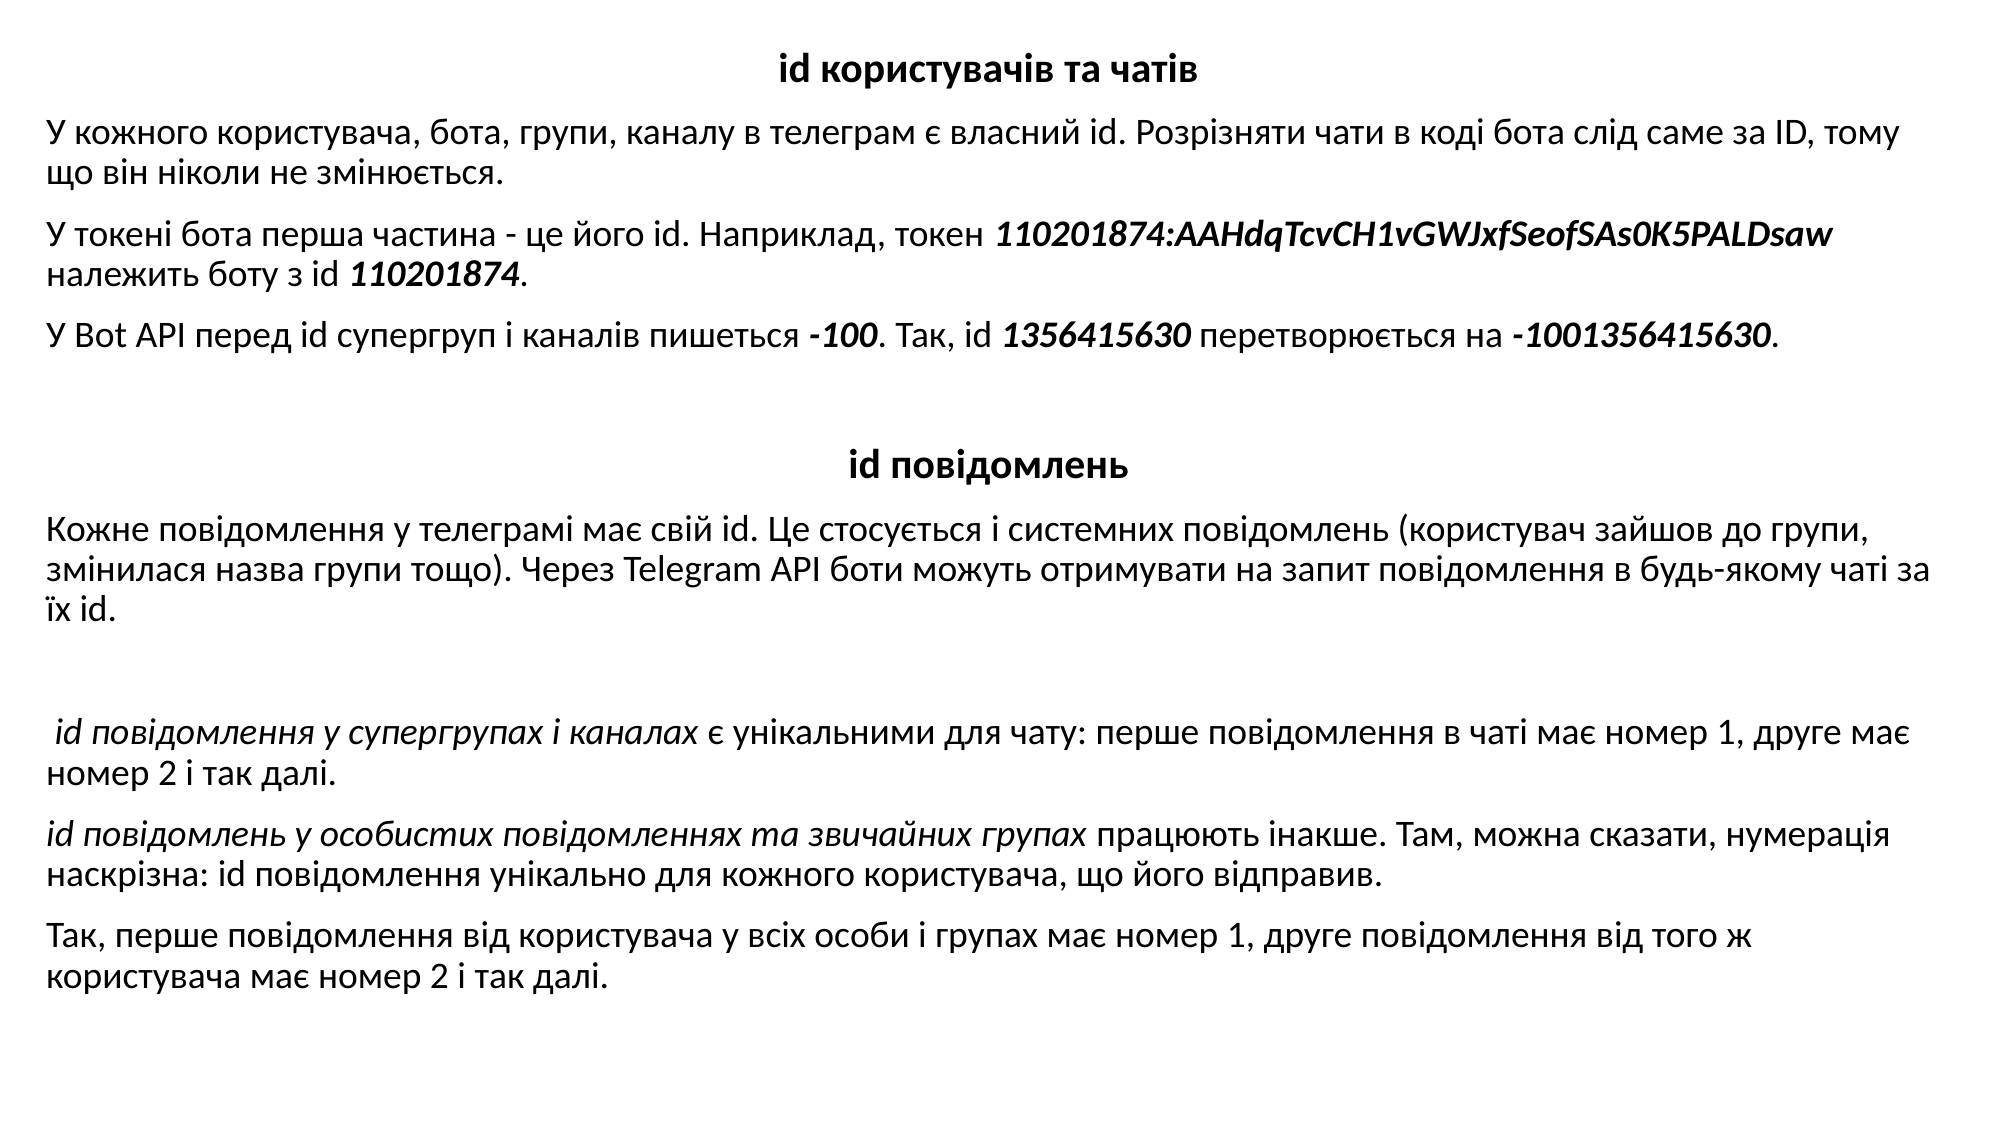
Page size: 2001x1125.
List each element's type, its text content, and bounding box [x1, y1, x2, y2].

list id користувачів та чатів У кожного користувача, бота, групи, каналу в телеграм є власний id. Розрізняти чати в коді бота слід саме за ID, тому що він ніколи не змінюється. У токені бота перша частина - це його id. Наприклад, токен 110201874:AAHdqTcvCH1vGWJxfSeofSAs0K5PALDsaw належить боту з id 110201874. У Bot API перед id супергруп і каналів пишеться -100. Так, id 1356415630 перетворюється на -1001356415630. id повідомлень Кожне повідомлення у телеграмі має свій id. Це стосується і системних повідомлень (користувач зайшов до групи, змінилася назва групи тощо). Через Telegram API боти можуть отримувати на запит повідомлення в будь-якому чаті за їх id. id повідомлення у супергрупах і каналах є унікальними для чату: перше повідомлення в чаті має номер 1, друге має номер 2 і так далі. id повідомлень у особистих повідомленнях та звичайних групах працюють інакше. Там, можна сказати, нумерація наскрізна: id повідомлення унікально для кожного користувача, що його відправив. Так, перше повідомлення від користувача у всіх особи і групах має номер 1, друге повідомлення від того ж користувача має номер 2 і так далі. [31, 38, 1956, 1104]
